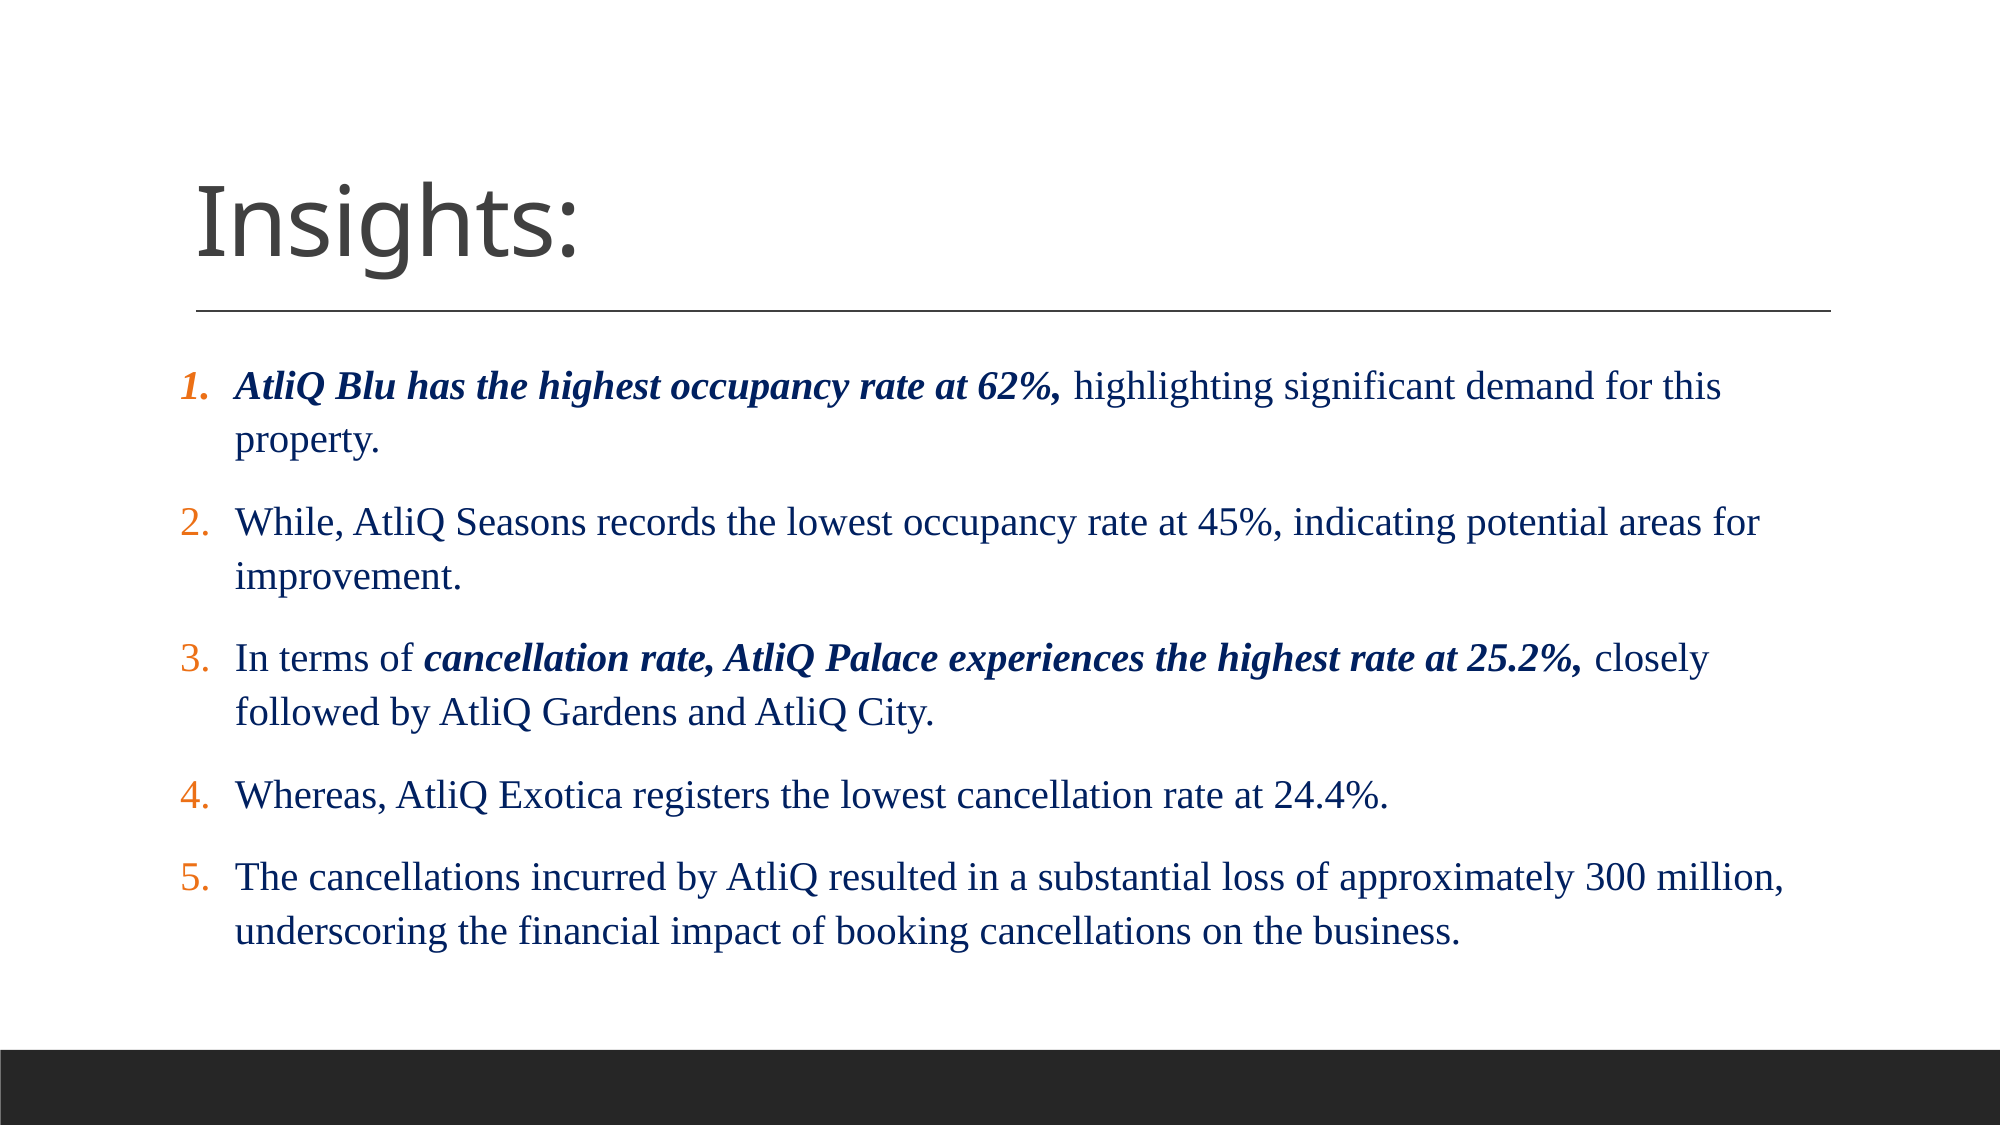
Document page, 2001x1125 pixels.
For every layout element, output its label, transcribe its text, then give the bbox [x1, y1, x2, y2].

title Insights: [180, 47, 1830, 285]
list AtliQ Blu has the highest occupancy rate at 62%, highlighting significant demand for this property. While, AtliQ Seasons records the lowest occupancy rate at 45%, indicating potential areas for improvement. In terms of cancellation rate, AtliQ Palace experiences the highest rate at 25.2%, closely followed by AtliQ Gardens and AtliQ City. Whereas, AtliQ Exotica registers the lowest cancellation rate at 24.4%. The cancellations incurred by AtliQ resulted in a substantial loss of approximately 300 million, underscoring the financial impact of booking cancellations on the business. [180, 345, 1830, 963]
